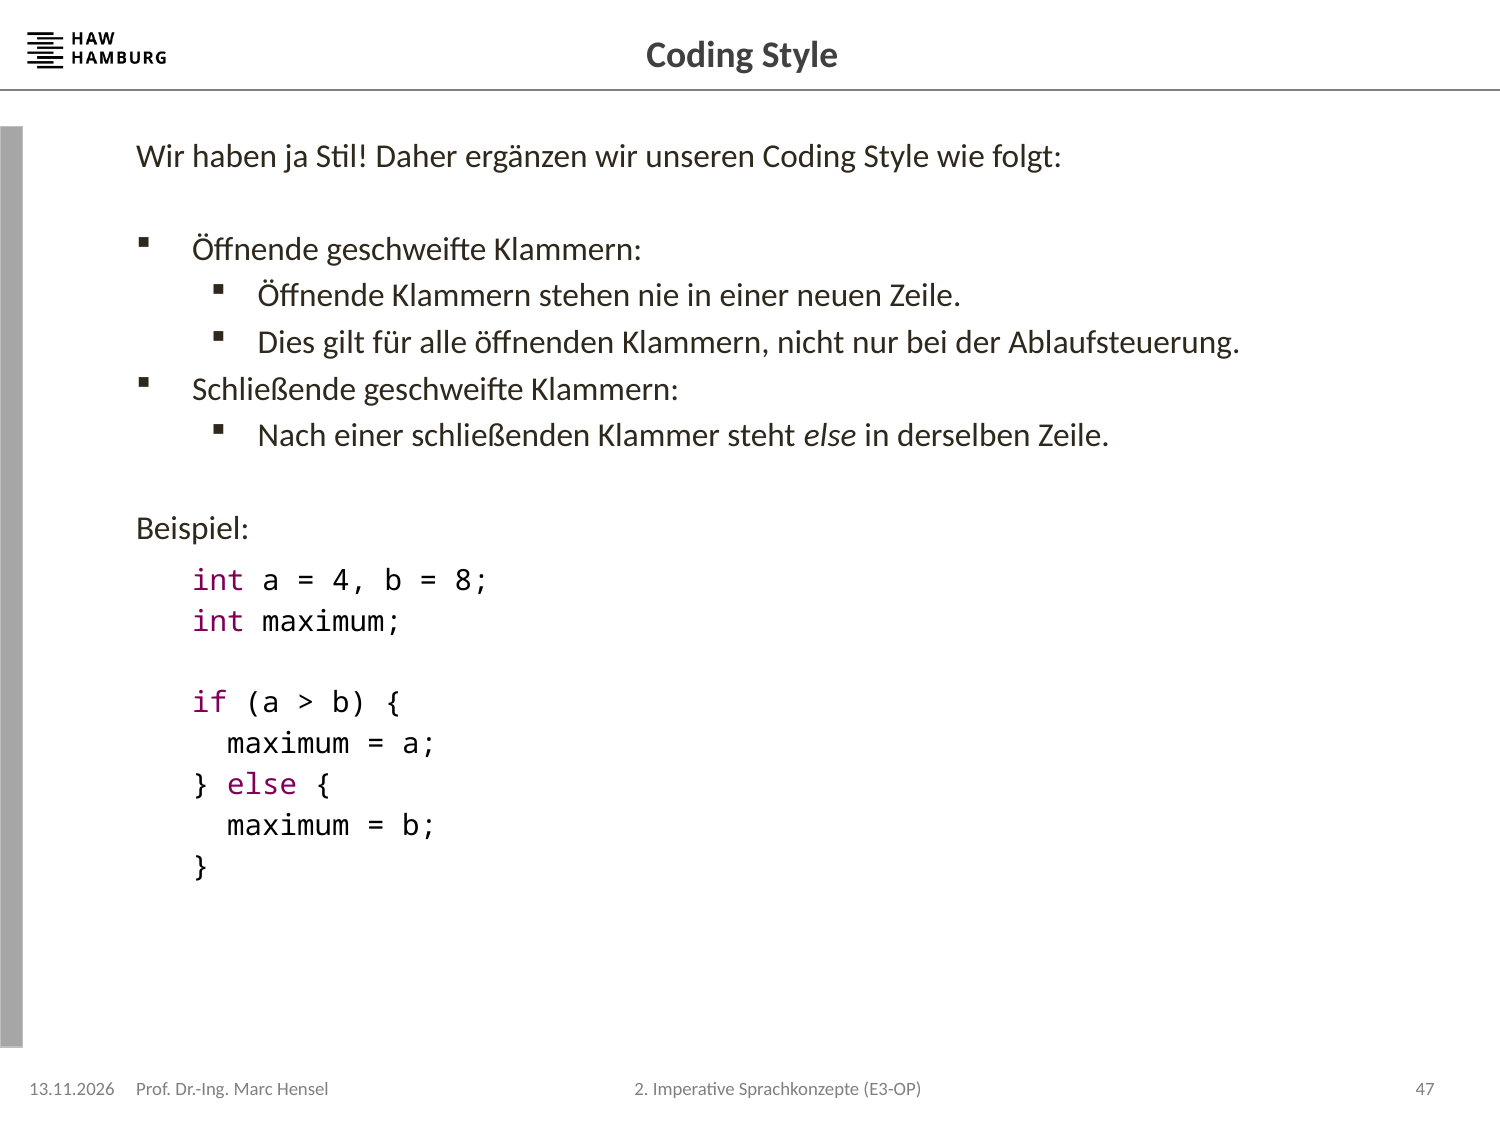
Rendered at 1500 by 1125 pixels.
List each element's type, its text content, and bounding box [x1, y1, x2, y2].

slide_number 47 [1338, 1076, 1435, 1100]
title Coding Style [185, 22, 1315, 83]
picture [15, 20, 177, 80]
list Wir haben ja Stil! Daher ergänzen wir unseren Coding Style wie folgt: Öffnende geschweifte Klammern: Öffnende Klammern stehen nie in einer neuen Zeile. Dies gilt für alle öffnenden Klammern, nicht nur bei der Ablaufsteuerung. Schließende geschweifte Klammern: Nach einer schließenden Klammer steht else in derselben Zeile. Beispiel: int a = 4, b = 8; int maximum; if (a > b) { maximum = a; } else { maximum = b; } [135, 126, 1436, 1048]
footer Prof. Dr.-Ing. Marc Hensel [135, 1076, 362, 1100]
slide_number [22, 1076, 135, 1100]
